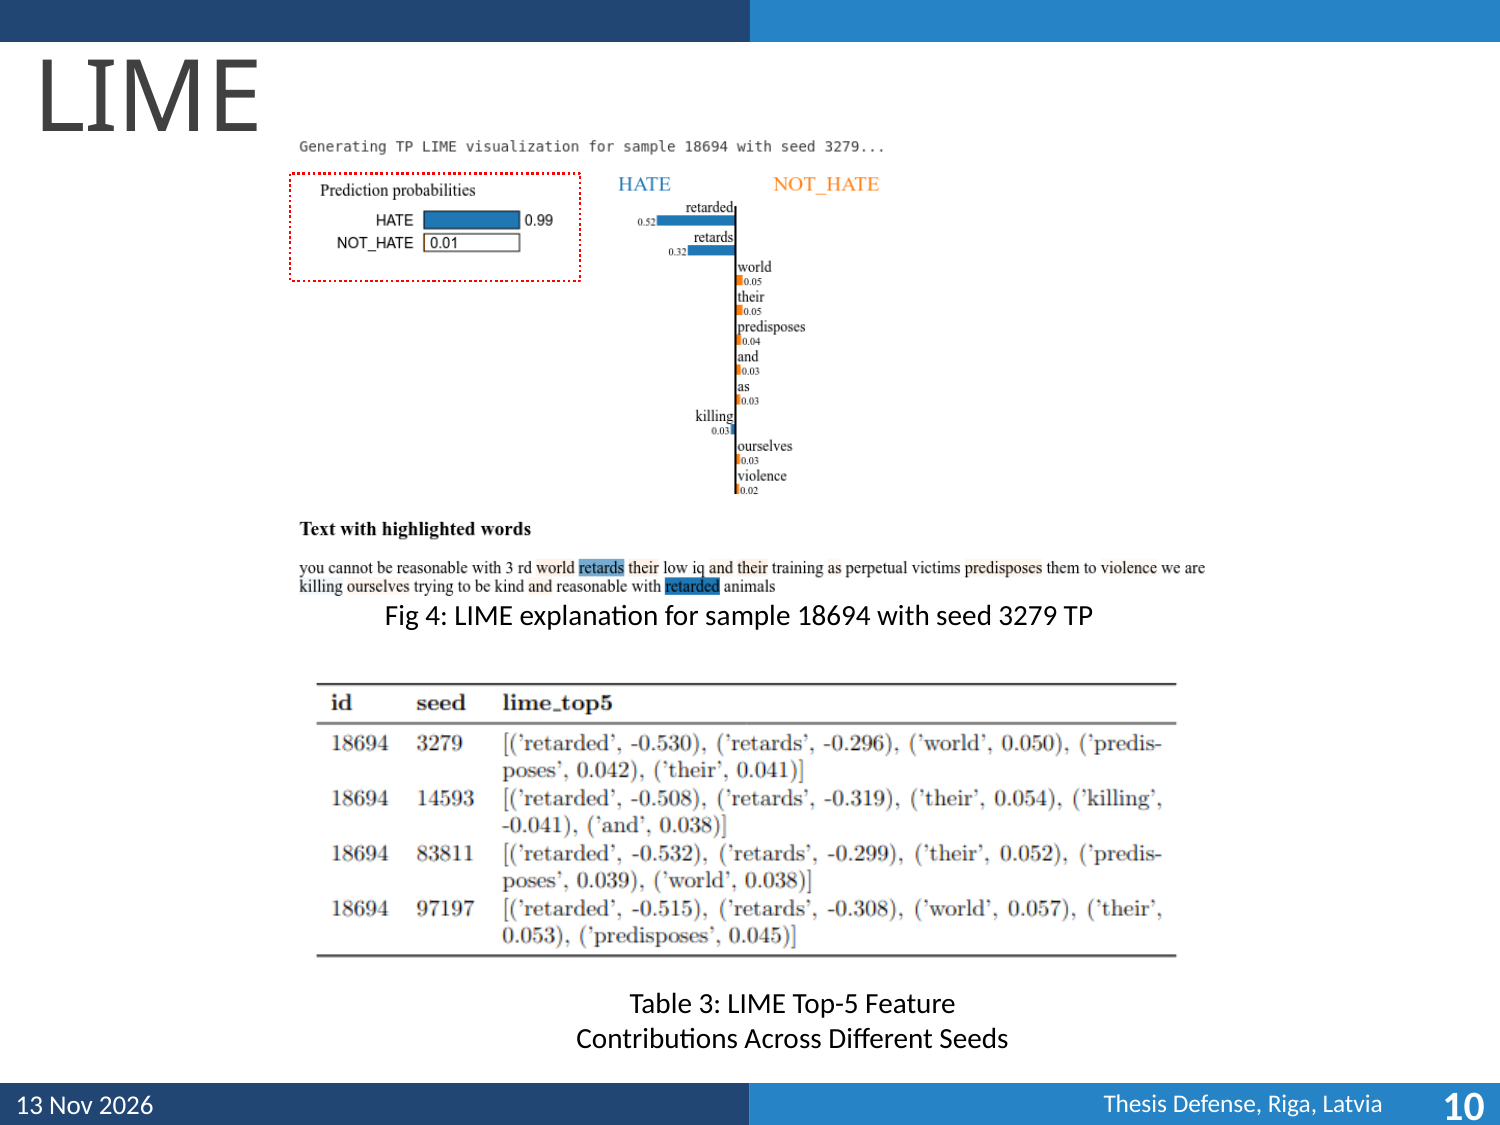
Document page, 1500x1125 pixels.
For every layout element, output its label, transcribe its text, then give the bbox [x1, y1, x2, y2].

title LIME [0, 42, 1500, 205]
slide_number 10 [1401, 1082, 1500, 1125]
text_box Table 3: LIME Top-5 Feature Contributions Across Different Seeds [542, 987, 1044, 1063]
picture [289, 132, 1210, 600]
slide_number 12-Jun-25 [0, 1082, 181, 1125]
text_box Fig 4: LIME explanation for sample 18694 with seed 3279 TP [66, 588, 1413, 639]
picture [304, 667, 1197, 977]
